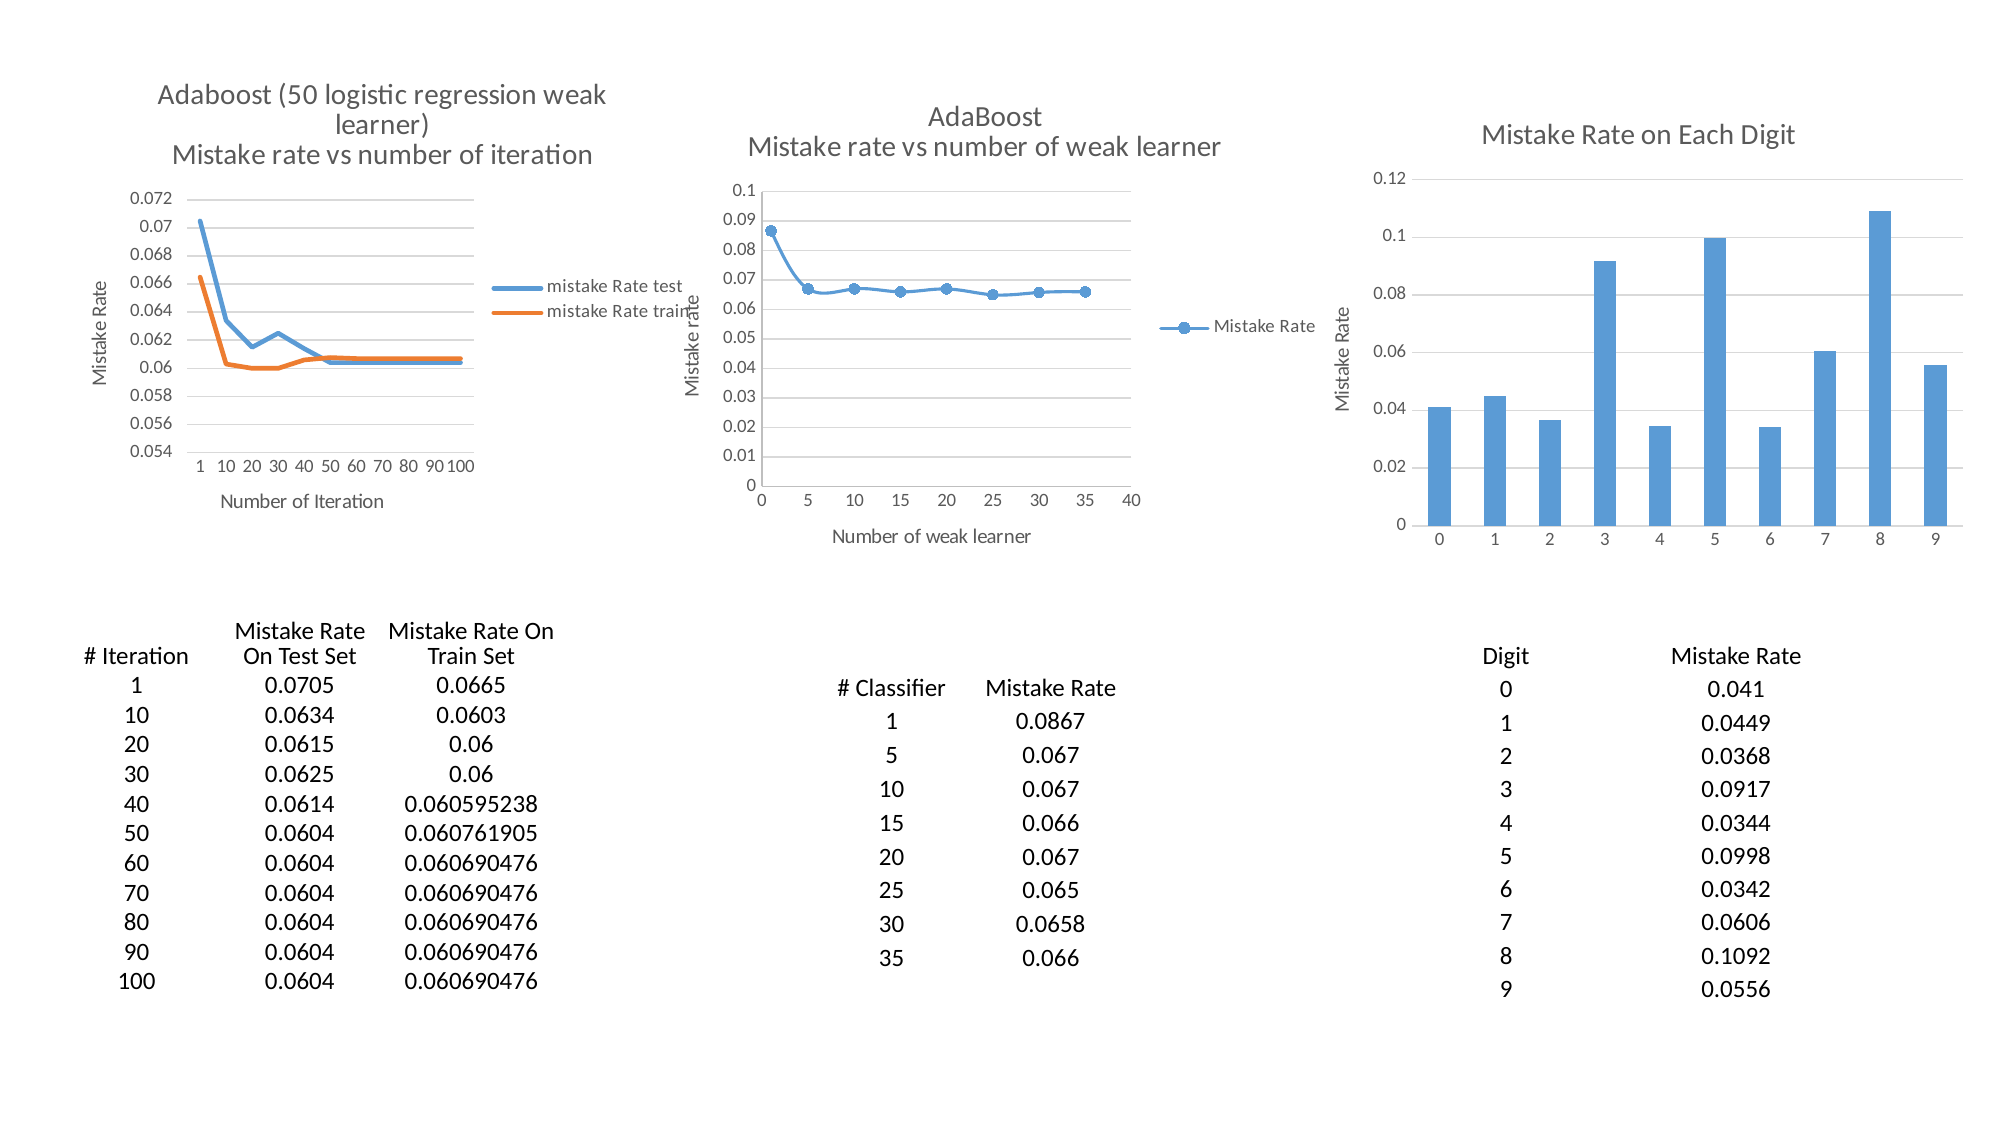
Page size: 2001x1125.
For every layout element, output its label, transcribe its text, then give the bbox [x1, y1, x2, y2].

table_cell 0.0917 [1604, 771, 1869, 804]
table_cell 0.06 [385, 730, 558, 759]
table_cell 7 [1408, 904, 1604, 937]
table_cell 0.0606 [1604, 904, 1869, 937]
table_cell 0.060690476 [385, 937, 558, 966]
table_header Mistake Rate [959, 668, 1142, 702]
table_cell 0.06 [385, 759, 558, 789]
table_cell 50 [58, 818, 216, 848]
table_header Mistake Rate [1604, 637, 1869, 671]
table_cell 100 [58, 966, 216, 996]
table_cell 4 [1408, 804, 1604, 837]
chart [57, 56, 1977, 579]
table_header Mistake Rate On Train Set [385, 613, 558, 671]
table_cell 0.0867 [959, 702, 1142, 736]
table_cell 25 [824, 871, 959, 905]
table_cell 0.060690476 [385, 966, 558, 996]
table_cell 60 [58, 848, 216, 878]
table_header Mistake Rate On Test Set [216, 613, 385, 671]
table_cell 15 [824, 804, 959, 838]
table_cell 0.067 [959, 770, 1142, 804]
table_header Digit [1408, 637, 1604, 671]
table_cell 90 [58, 937, 216, 966]
table_cell 1 [58, 671, 216, 700]
table_cell 6 [1408, 871, 1604, 904]
table_cell 0.0604 [216, 907, 385, 937]
table_cell 0.065 [959, 871, 1142, 905]
table_cell 0.0665 [385, 671, 558, 700]
table_cell 0.067 [959, 736, 1142, 770]
table_cell 0.0614 [216, 789, 385, 818]
table_cell 0.0604 [216, 848, 385, 878]
table_cell 0.0604 [216, 818, 385, 848]
table_cell 0.0368 [1604, 737, 1869, 771]
table_cell 0.0604 [216, 878, 385, 907]
table_cell 0.0634 [216, 700, 385, 730]
table_cell 0.060690476 [385, 848, 558, 878]
table_cell 0.060690476 [385, 907, 558, 937]
table_cell 0.1092 [1604, 937, 1869, 970]
table_cell 20 [58, 730, 216, 759]
table_cell 5 [824, 736, 959, 770]
table_cell 0.0604 [216, 966, 385, 996]
table_cell 3 [1408, 771, 1604, 804]
table_cell 80 [58, 907, 216, 937]
table_cell 0.0344 [1604, 804, 1869, 837]
table_cell 0.0998 [1604, 837, 1869, 871]
table_cell 0.041 [1604, 671, 1869, 704]
table_cell 2 [1408, 737, 1604, 771]
table_cell 0.0604 [216, 937, 385, 966]
table_cell 1 [824, 702, 959, 736]
table_cell 35 [824, 939, 959, 973]
table_cell 0.0615 [216, 730, 385, 759]
table_cell 0.060690476 [385, 878, 558, 907]
table_cell 40 [58, 789, 216, 818]
table_cell 0.066 [959, 804, 1142, 838]
table_cell 0.067 [959, 838, 1142, 871]
table_cell 0.0603 [385, 700, 558, 730]
table_cell 8 [1408, 937, 1604, 970]
table_cell 0.0449 [1604, 704, 1869, 737]
table_cell 20 [824, 838, 959, 871]
table_cell 70 [58, 878, 216, 907]
table_cell 0.0625 [216, 759, 385, 789]
table_cell 0.0342 [1604, 871, 1869, 904]
table_cell 9 [1408, 970, 1604, 1004]
table_cell 30 [824, 905, 959, 939]
table_cell 0.066 [959, 939, 1142, 973]
table_cell 5 [1408, 837, 1604, 871]
table_cell 30 [58, 759, 216, 789]
table_cell 0.060761905 [385, 818, 558, 848]
table_cell 0 [1408, 671, 1604, 704]
table_header # Iteration [58, 613, 216, 671]
table_cell 10 [824, 770, 959, 804]
table_cell 0.060595238 [385, 789, 558, 818]
table_cell 0.0658 [959, 905, 1142, 939]
table_header # Classifier [824, 668, 959, 702]
table_cell 10 [58, 700, 216, 730]
table_cell 0.0556 [1604, 970, 1869, 1004]
table_cell 1 [1408, 704, 1604, 737]
table_cell 0.0705 [216, 671, 385, 700]
